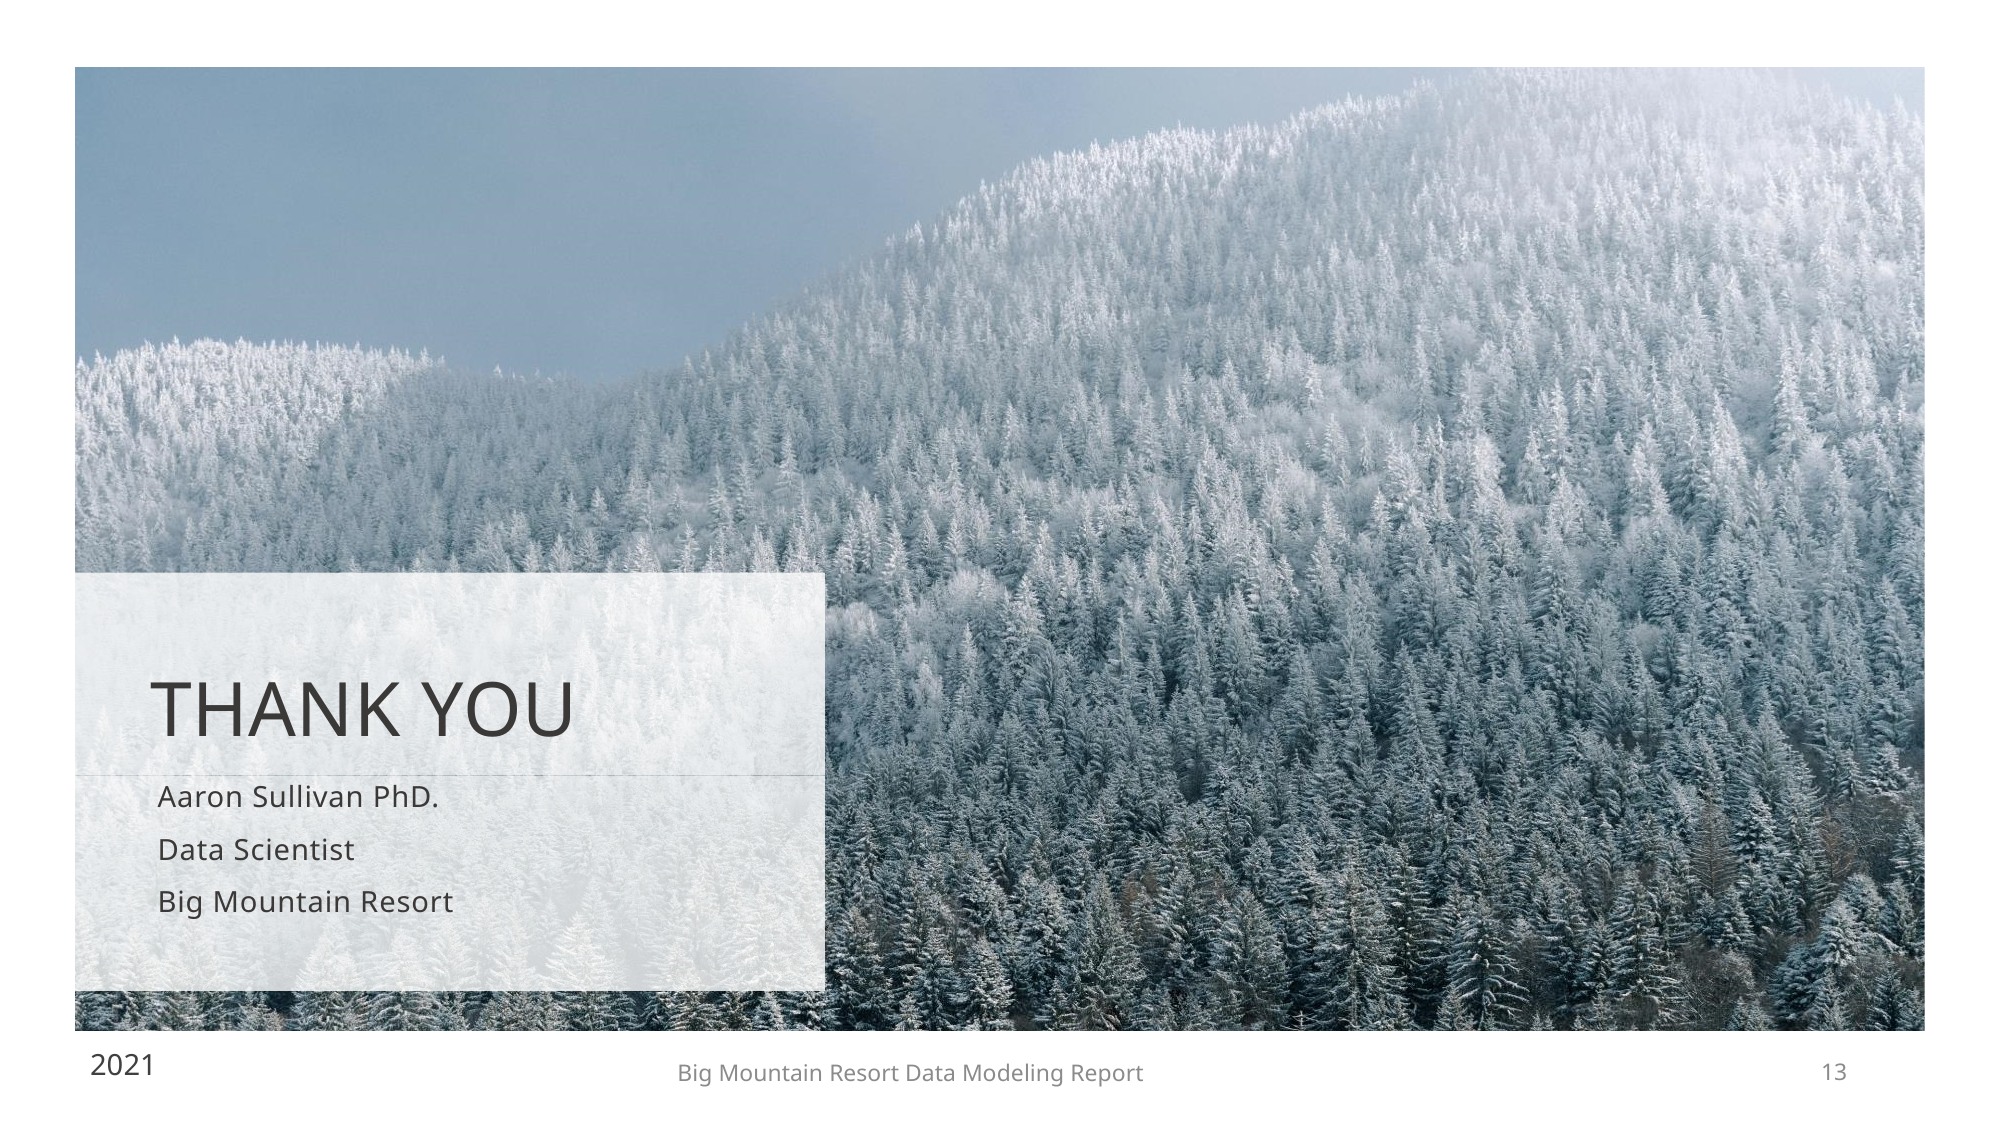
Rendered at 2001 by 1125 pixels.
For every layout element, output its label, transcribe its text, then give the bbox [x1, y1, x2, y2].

text_box Big Mountain Resort Data Modeling Report [662, 1042, 1338, 1103]
text_box 2021 [74, 1042, 525, 1103]
picture [75, 67, 1925, 1031]
slide_number 13 [1412, 1042, 1863, 1103]
